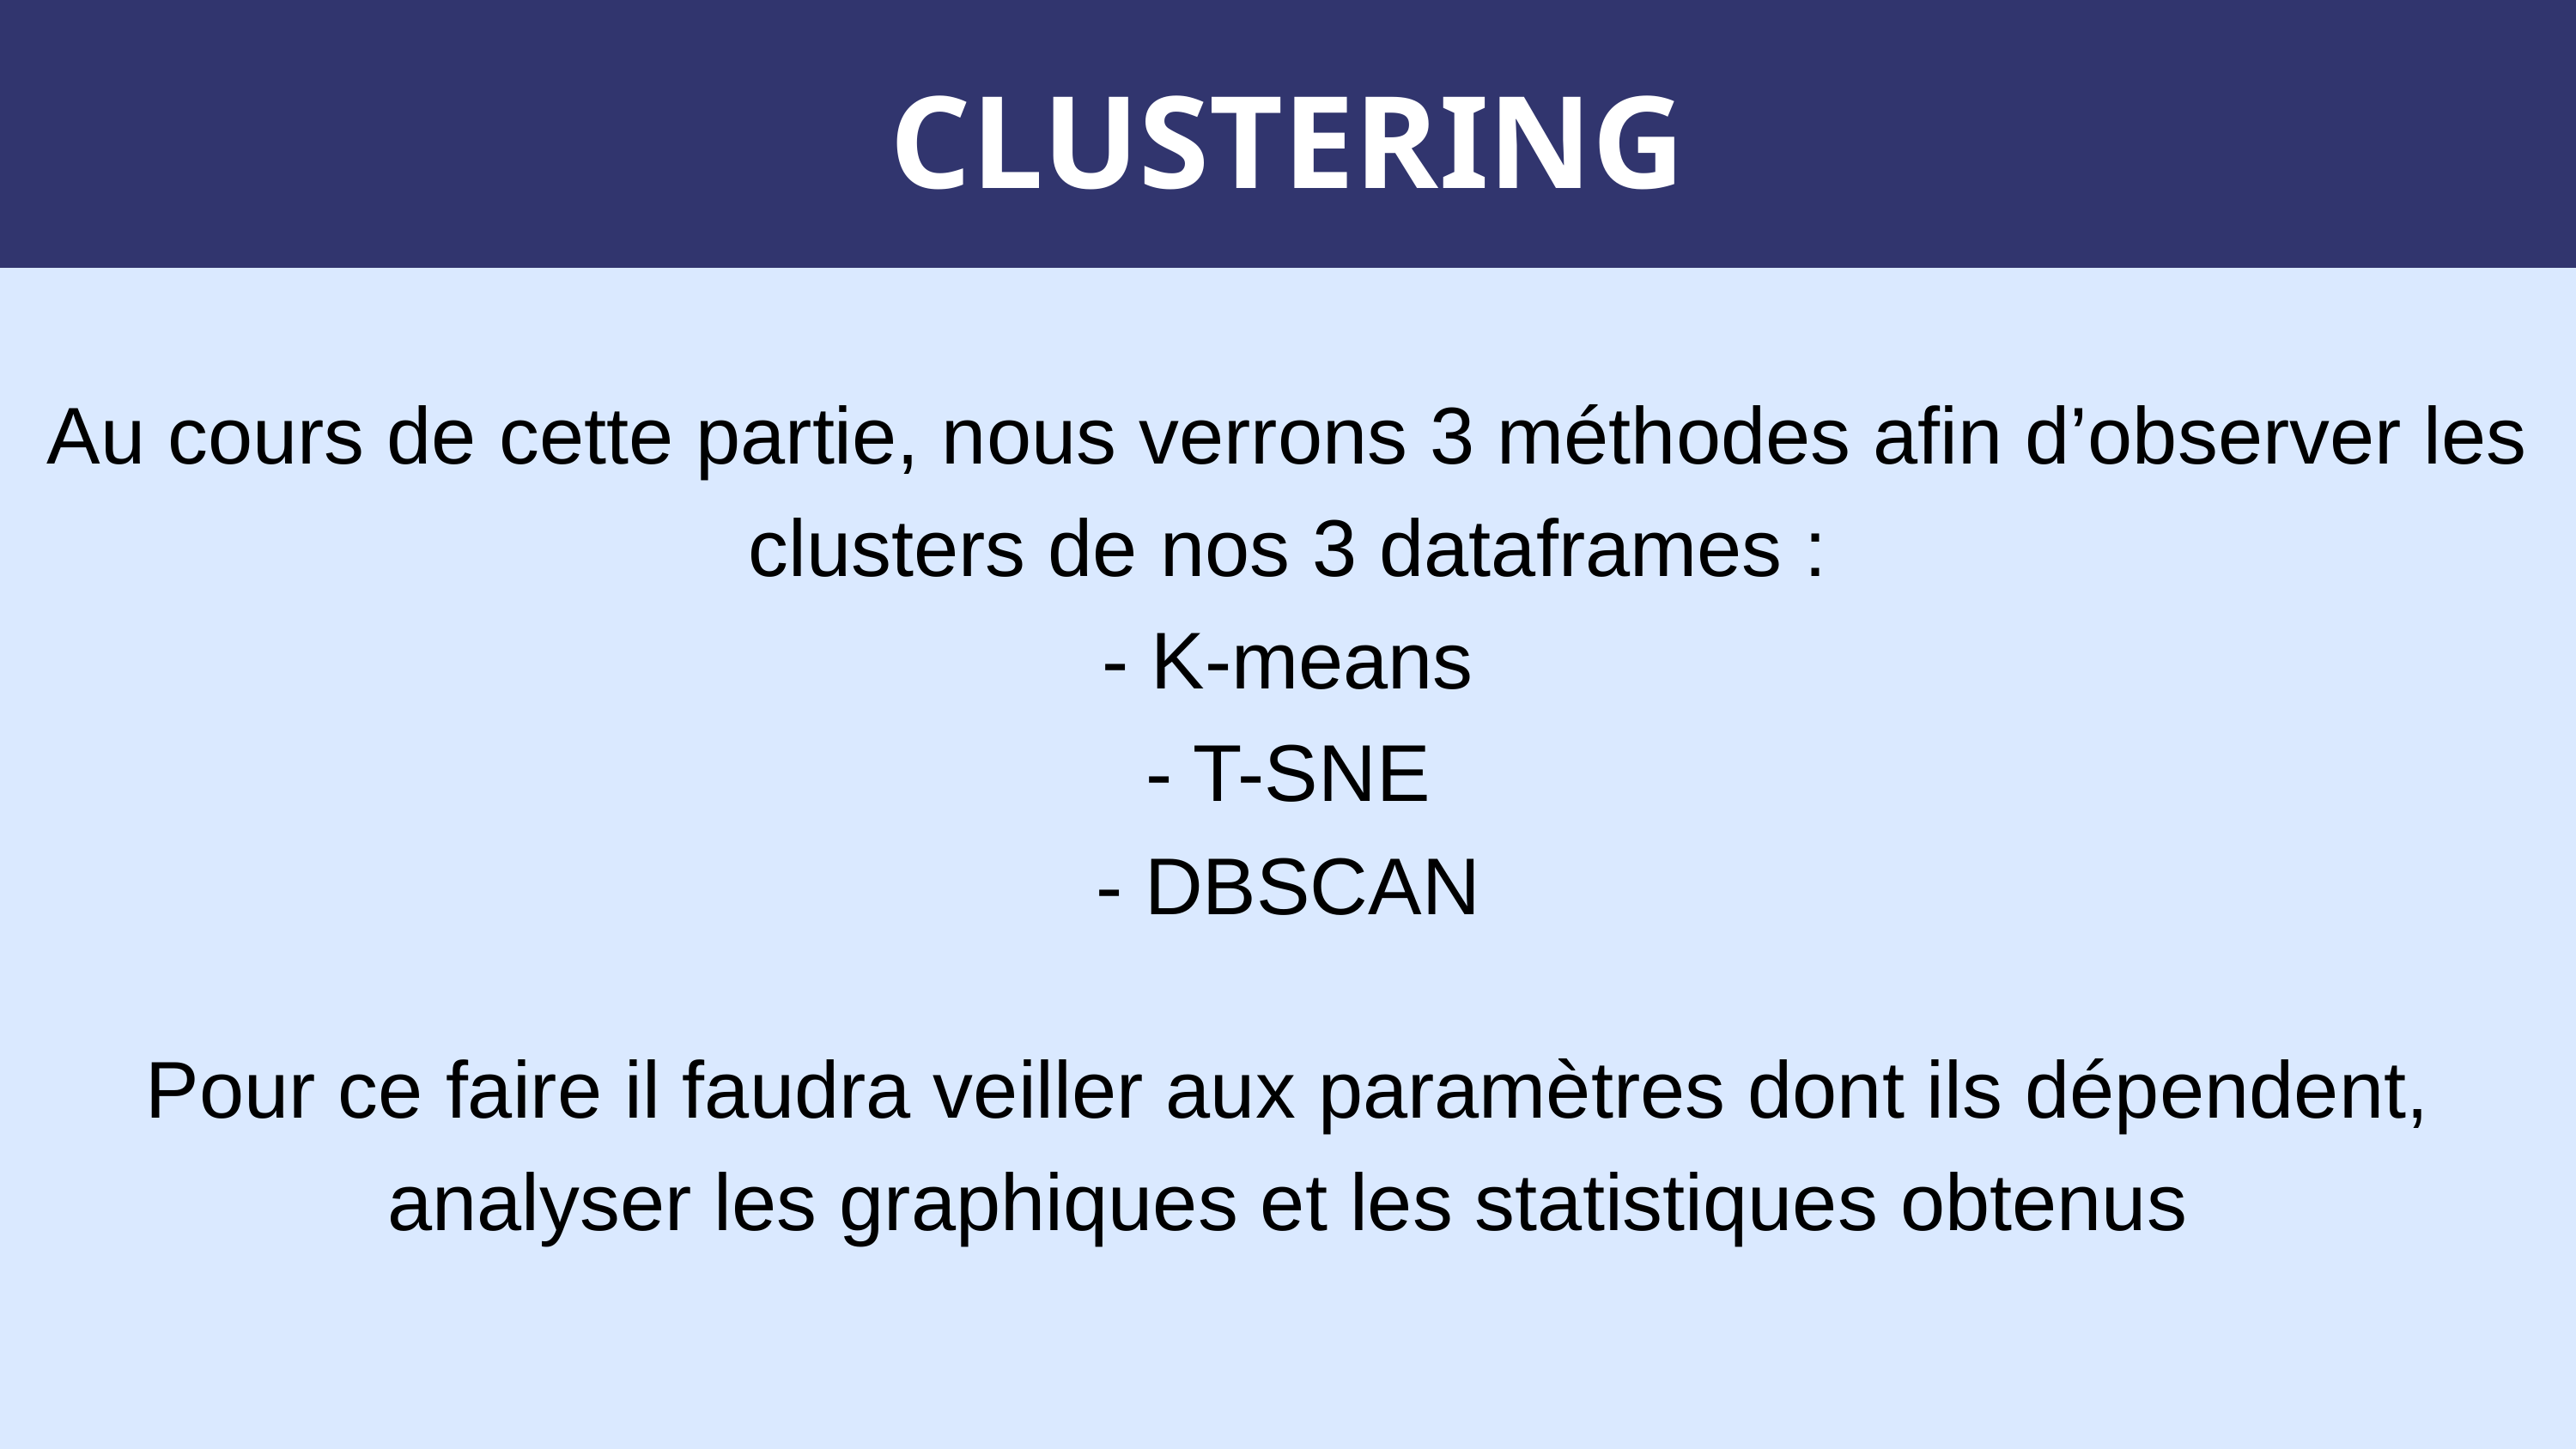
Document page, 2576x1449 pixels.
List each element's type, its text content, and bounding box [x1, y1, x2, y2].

text_box Au cours de cette partie, nous verrons 3 méthodes afin d’observer les clusters de nos 3 dataframes : - K-means - T-SNE - DBSCAN [0, 367, 2576, 931]
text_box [0, 0, 2576, 269]
text_box Pour ce faire il faudra veiller aux paramètres dont ils dépendent, analyser les graphiques et les statistiques obtenus [0, 1022, 2576, 1247]
